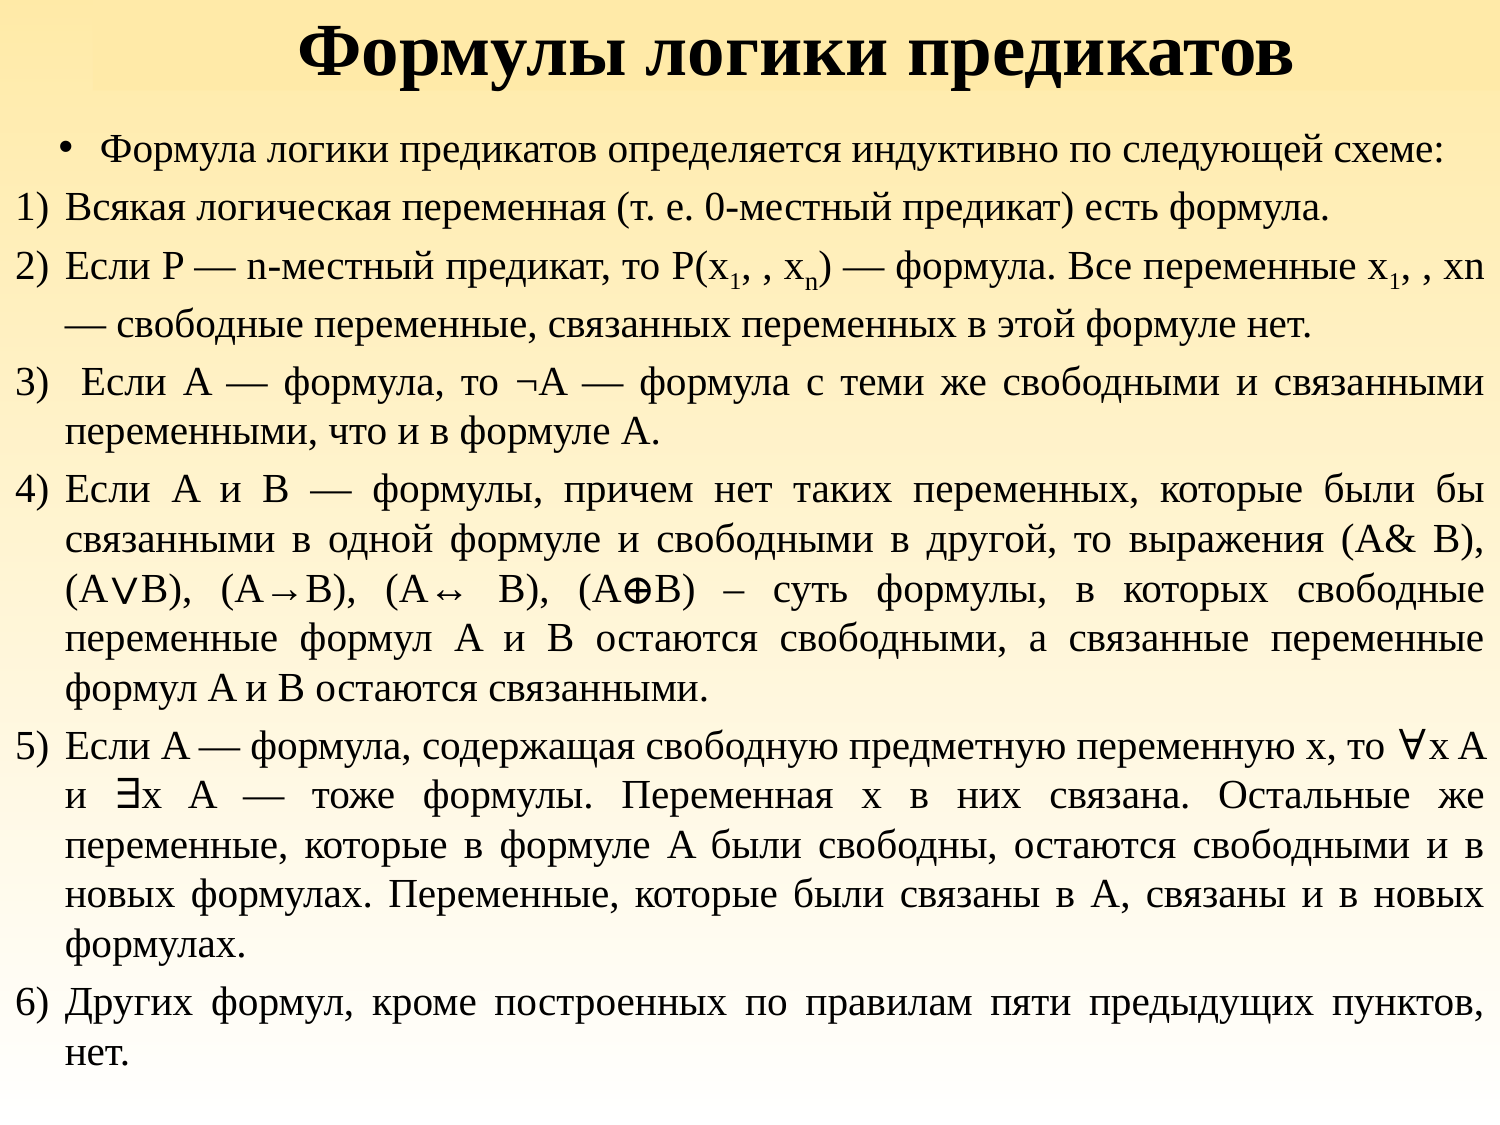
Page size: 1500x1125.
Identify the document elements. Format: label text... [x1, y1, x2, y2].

title Формулы логики предикатов [92, 1, 1500, 91]
list Формула логики предикатов определяется индуктивно по следующей схеме: Всякая логическая переменная (т. е. 0-местный предикат) есть формула. Если P — n-местный предикат, то P(x1, , xn) — формула. Все переменные x1, , xn — свободные переменные, связанных переменных в этой формуле нет. Если A — формула, то ¬A — формула с теми же свободными и связанными переменными, что и в формуле A. Если A и B — формулы, причем нет таких переменных, которые были бы связанными в одной формуле и свободными в другой, то выражения (A& B), (A∨B), (A→B), (A↔ B), (A⊕B) – суть формулы, в которых свободные переменные формул A и B остаются свободными, а связанные переменные формул A и B остаются связанными. Если A — формула, содержащая свободную предметную переменную x, то ∀x A и ∃x A — тоже формулы. Переменная x в них связана. Остальные же переменные, которые в формуле A были свободны, остаются свободными и в новых формулах. Переменные, которые были связаны в A, связаны и в новых формулах. Других формул, кроме построенных по правилам пяти предыдущих пунктов, нет. [0, 113, 1500, 1106]
